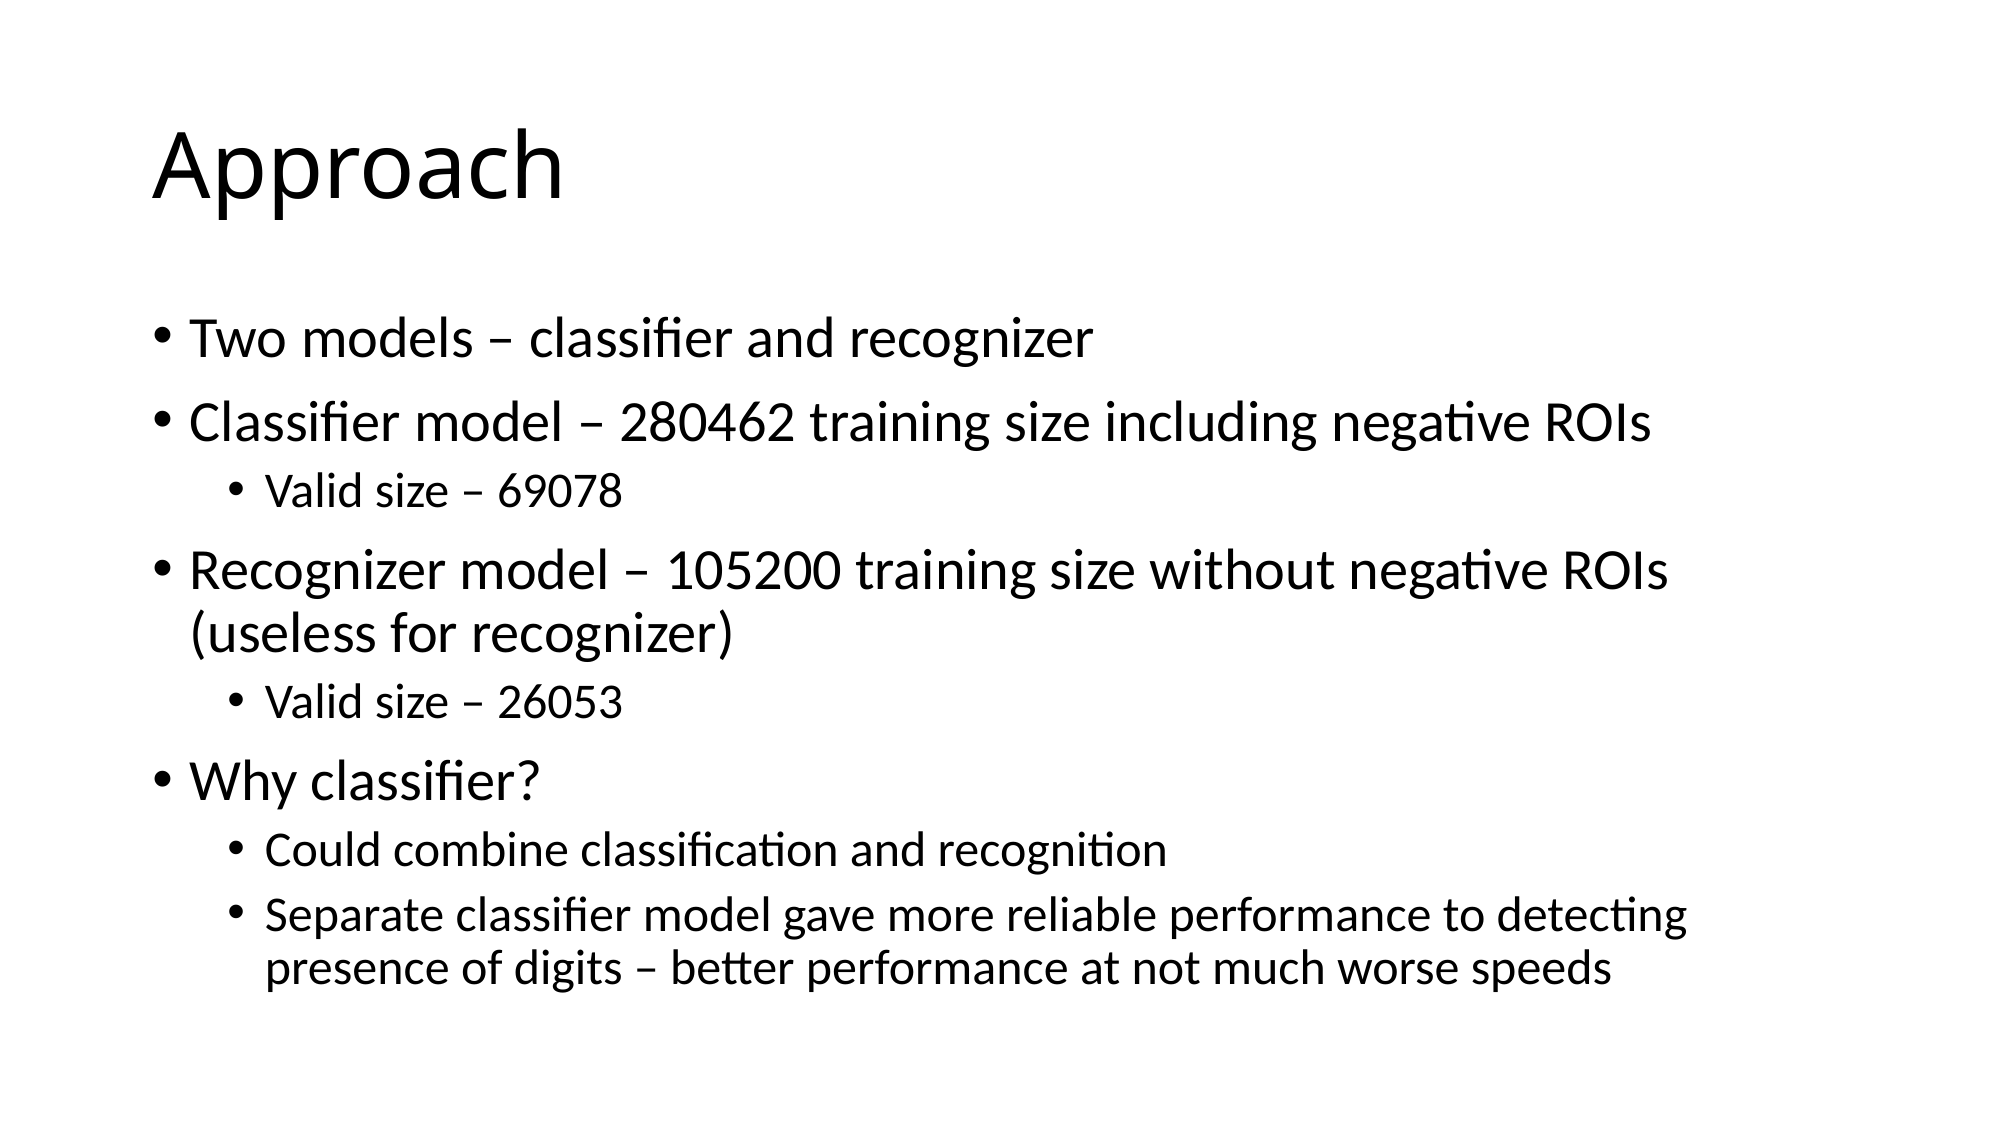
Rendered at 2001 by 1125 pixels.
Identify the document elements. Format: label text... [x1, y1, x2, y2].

title Approach [137, 59, 1863, 278]
list Two models – classifier and recognizer Classifier model – 280462 training size including negative ROIs Valid size – 69078 Recognizer model – 105200 training size without negative ROIs (useless for recognizer) Valid size – 26053 Why classifier? Could combine classification and recognition Separate classifier model gave more reliable performance to detecting presence of digits – better performance at not much worse speeds [137, 299, 1863, 1014]
